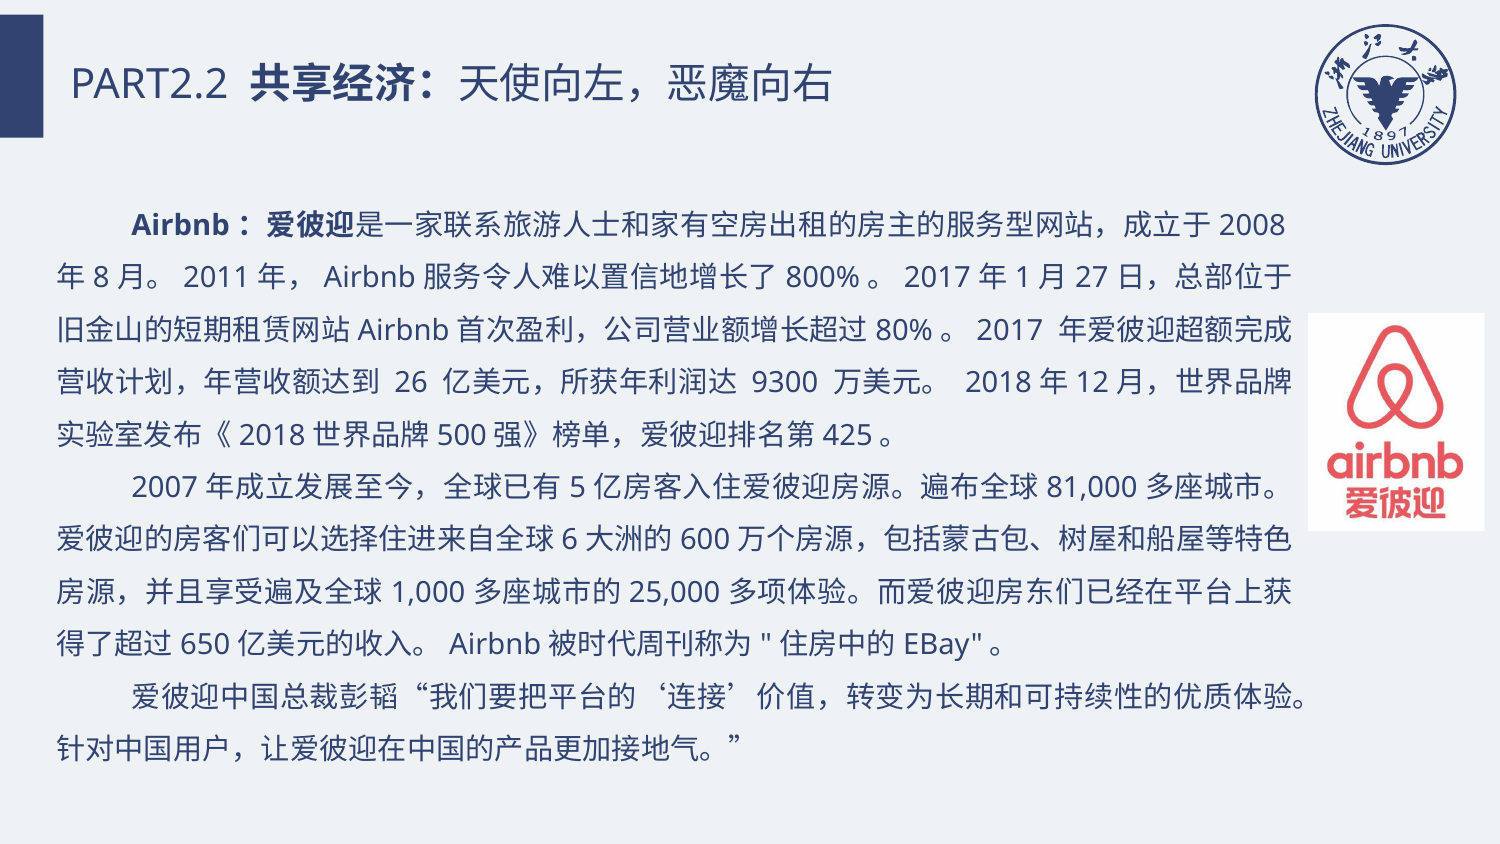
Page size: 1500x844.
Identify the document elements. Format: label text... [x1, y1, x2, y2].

text_box Airbnb：爱彼迎是一家联系旅游人士和家有空房出租的房主的服务型网站，成立于2008年8月。2011年，Airbnb服务令人难以置信地增长了800%。2017年1月27日，总部位于旧金山的短期租赁网站Airbnb首次盈利，公司营业额增长超过80%。2017 年爱彼迎超额完成营收计划，年营收额达到 26 亿美元，所获年利润达 9300 万美元。 2018年12月，世界品牌实验室发布《2018世界品牌500强》榜单，爱彼迎排名第425。 2007年成立发展至今，全球已有5亿房客入住爱彼迎房源。遍布全球81,000多座城市。爱彼迎的房客们可以选择住进来自全球6大洲的600万个房源，包括蒙古包、树屋和船屋等特色房源，并且享受遍及全球1,000多座城市的25,000多项体验。而爱彼迎房东们已经在平台上获得了超过650亿美元的收入。Airbnb被时代周刊称为"住房中的EBay"。 爱彼迎中国总裁彭韬“我们要把平台的‘连接’价值，转变为长期和可持续性的优质体验。针对中国用户，让爱彼迎在中国的产品更加接地气。” [41, 181, 1308, 773]
text_box PART2.2 共享经济：天使向左，恶魔向右 [55, 24, 849, 115]
picture [1307, 313, 1485, 531]
